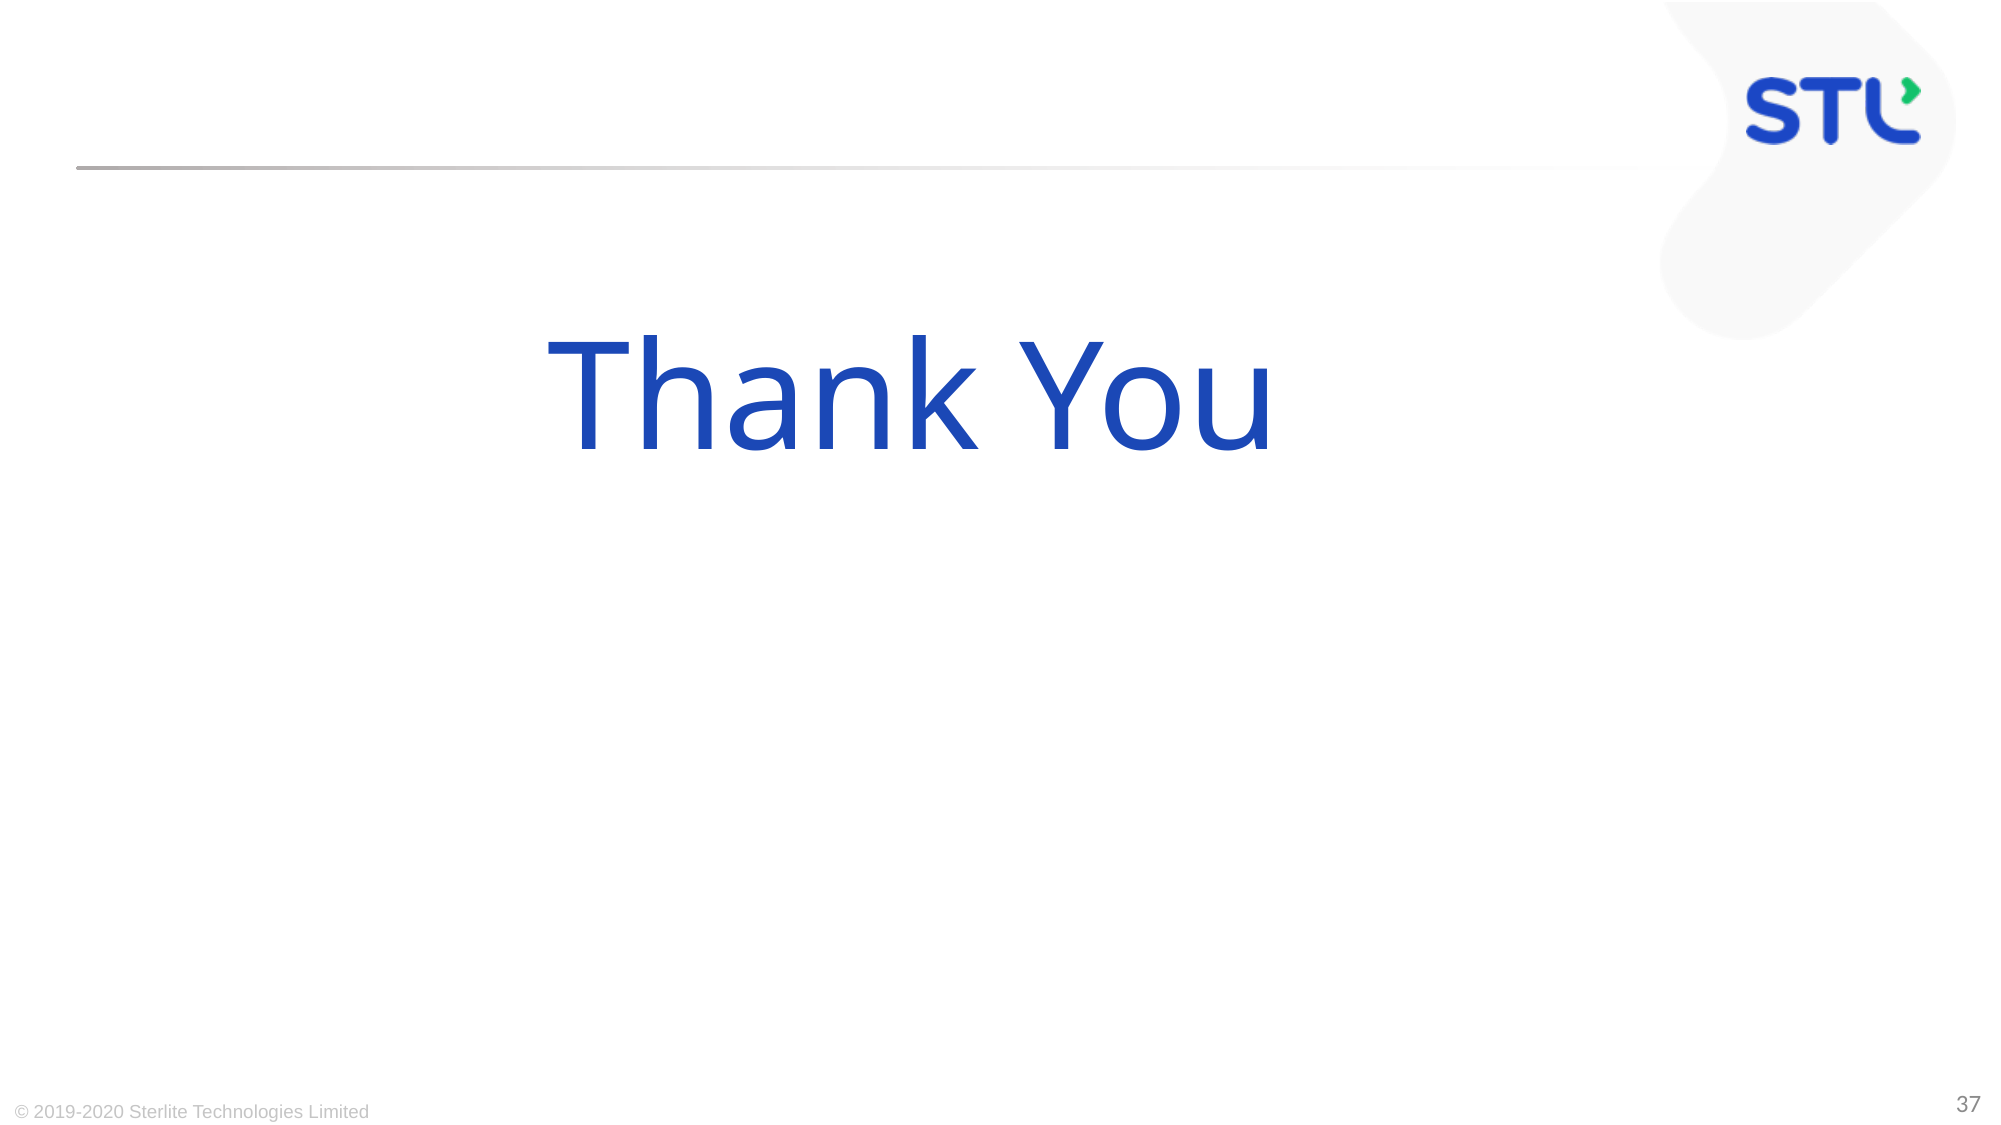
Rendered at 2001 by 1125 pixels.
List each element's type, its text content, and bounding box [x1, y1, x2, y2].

title Thank You [76, 239, 1753, 563]
slide_number 37 [1920, 1083, 1997, 1121]
picture [1746, 77, 1921, 145]
footer © 2019-2020 Sterlite Technologies Limited [0, 1083, 455, 1125]
